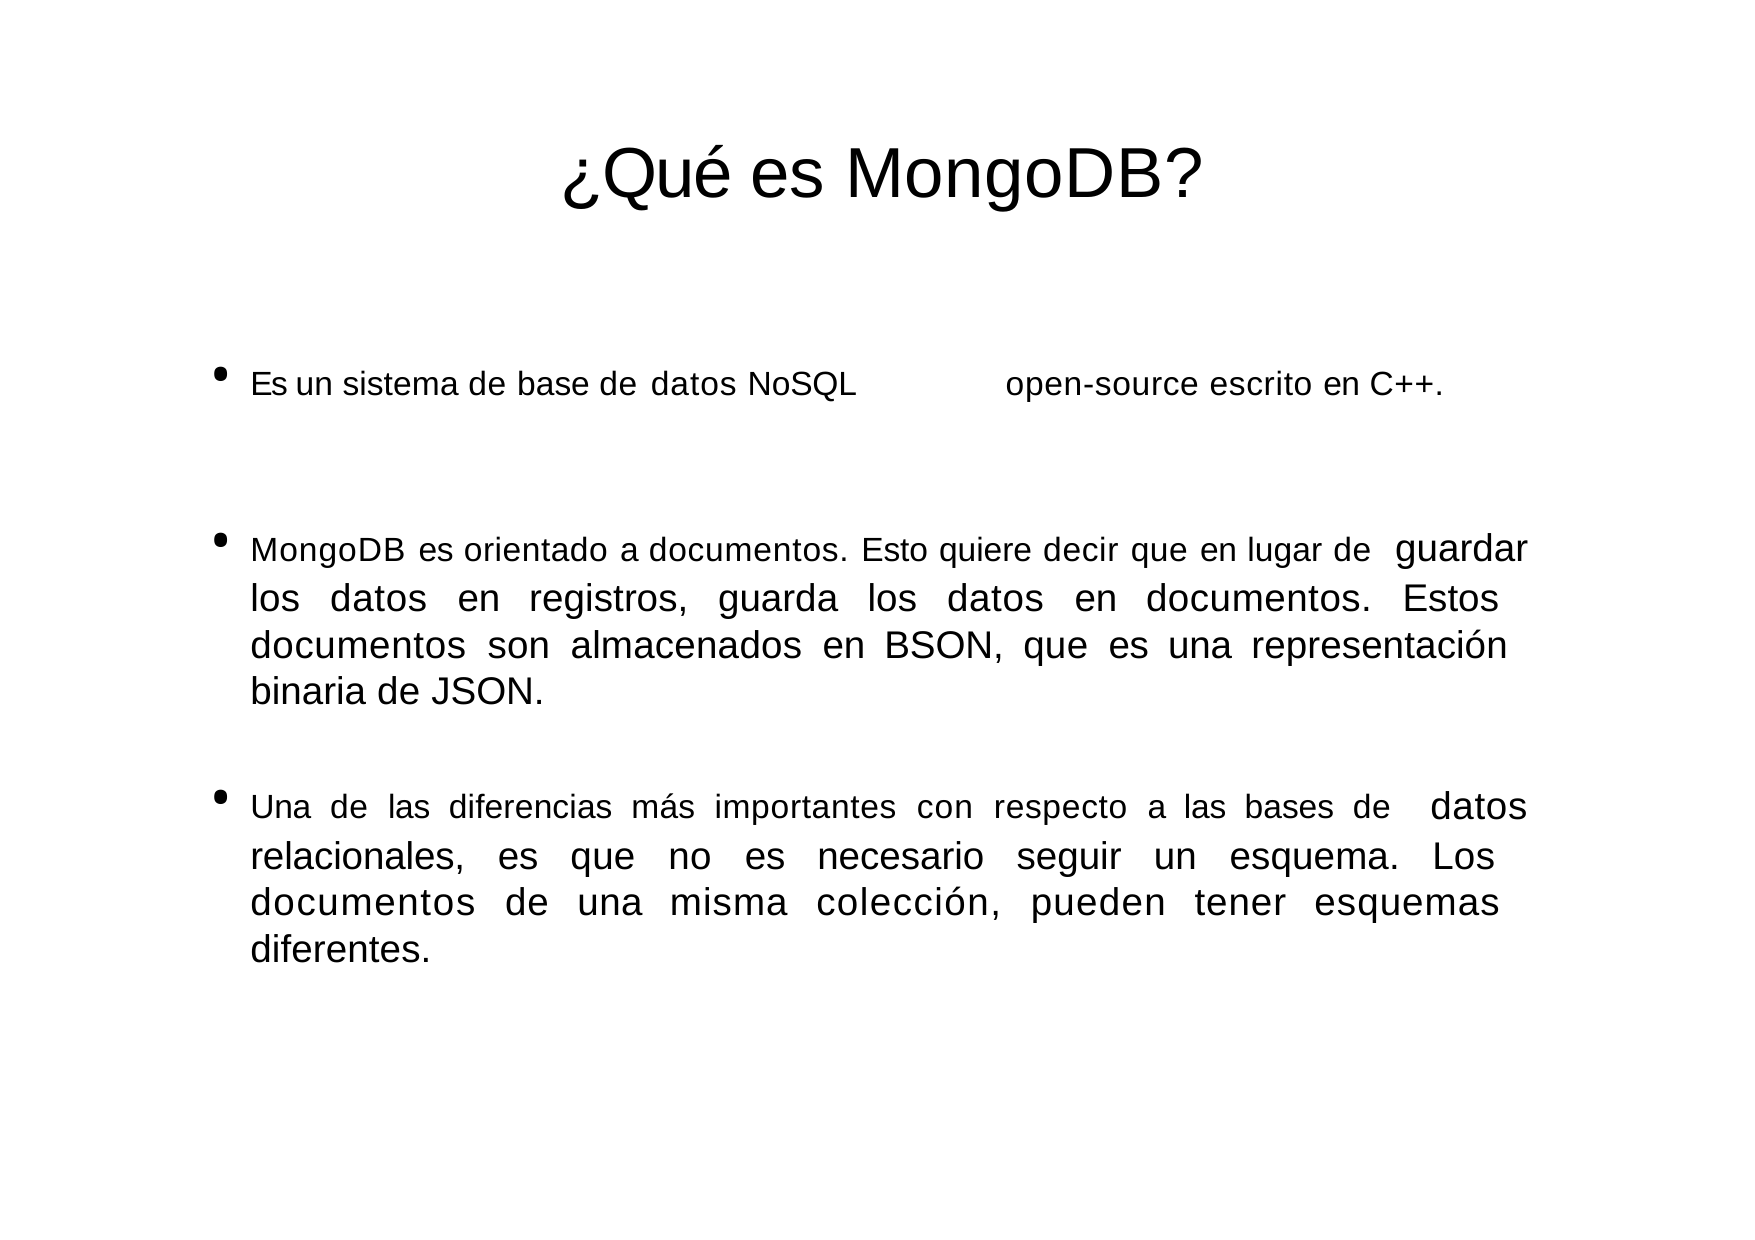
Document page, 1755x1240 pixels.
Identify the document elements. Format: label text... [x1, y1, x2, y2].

text_box Es un sistema de base de datos NoSQL open-source escrito en C++. MongoDB es orientado a documentos. Esto quiere decir que en lugar de guardar los datos en registros, guarda los datos en documentos. Estos documentos son almacenados en BSON, que es una representación binaria de JSON. Una de las diferencias más importantes con respecto a las bases de datos relacionales, es que no es necesario seguir un esquema. Los documentos de una misma colección, pueden tener esquemas diferentes. [207, 336, 1529, 970]
title ¿Qué es MongoDB? [558, 124, 1209, 334]
